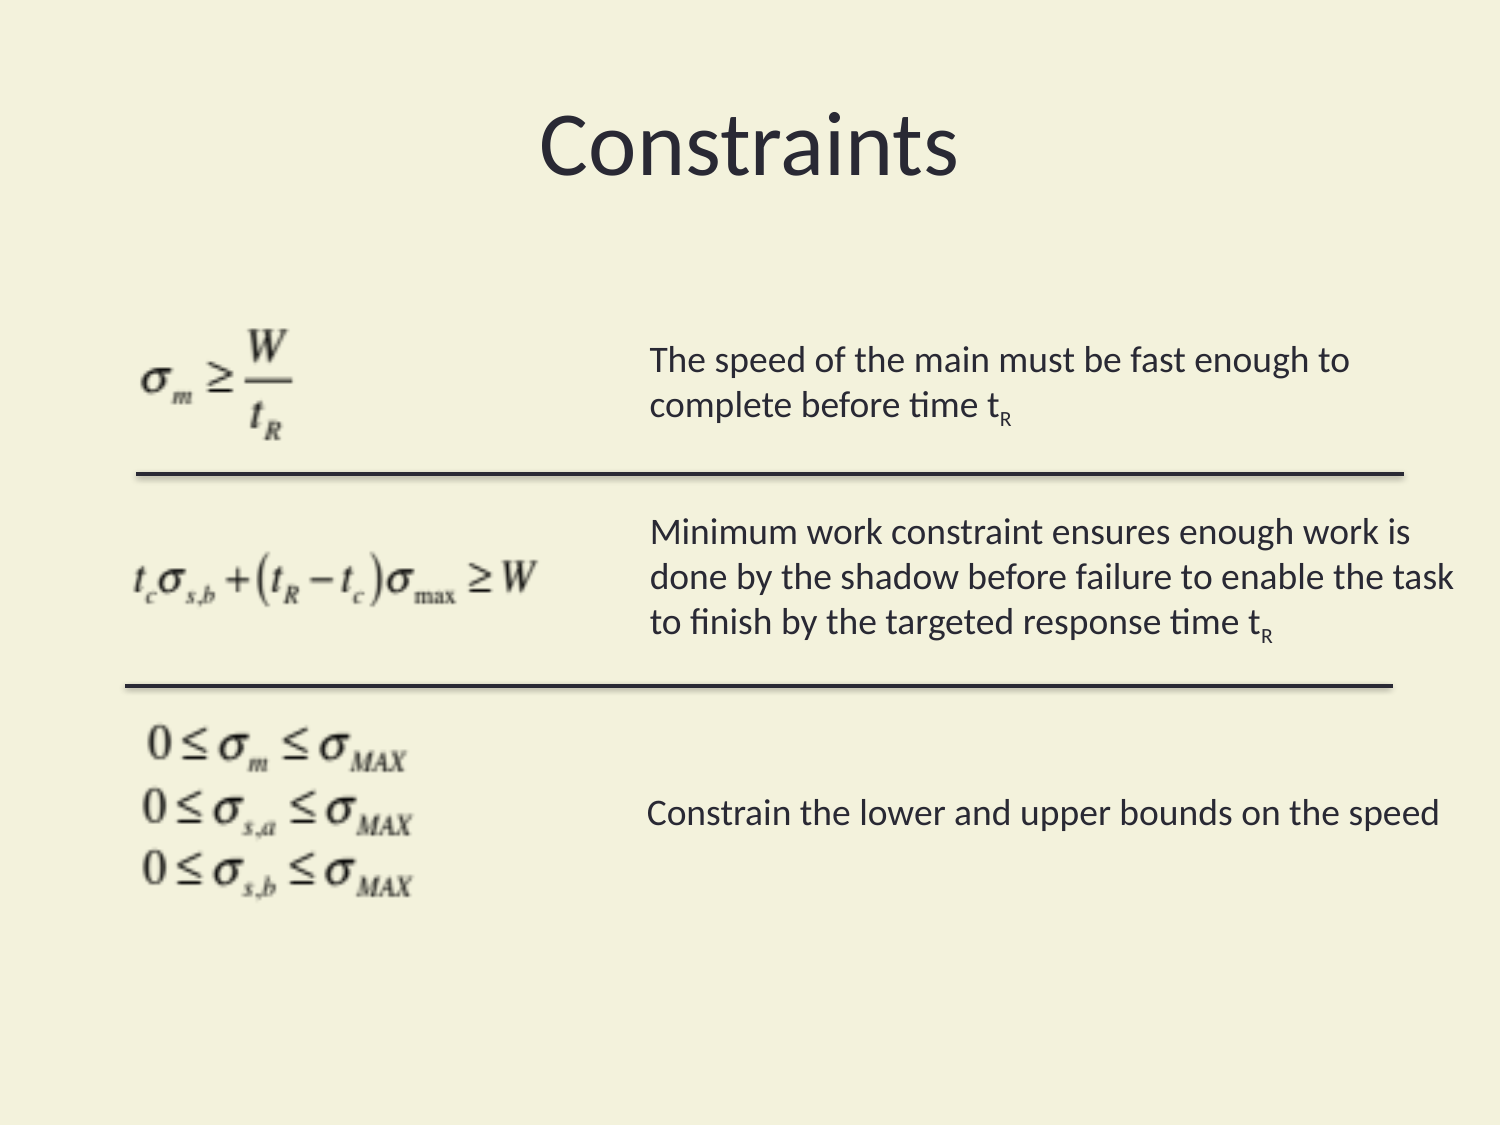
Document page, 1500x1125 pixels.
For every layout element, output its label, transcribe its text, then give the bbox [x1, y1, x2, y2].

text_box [128, 544, 544, 611]
text_box Minimum work constraint ensures enough work is done by the shadow before failure to enable the task to finish by the targeted response time tR [635, 499, 1495, 656]
title Constraints [75, 45, 1425, 233]
text_box Constrain the lower and upper bounds on the speed [632, 781, 1492, 841]
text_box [137, 777, 419, 839]
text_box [136, 317, 300, 448]
text_box The speed of the main must be fast enough to complete before time tR [634, 327, 1495, 439]
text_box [143, 714, 413, 779]
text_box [137, 839, 419, 905]
